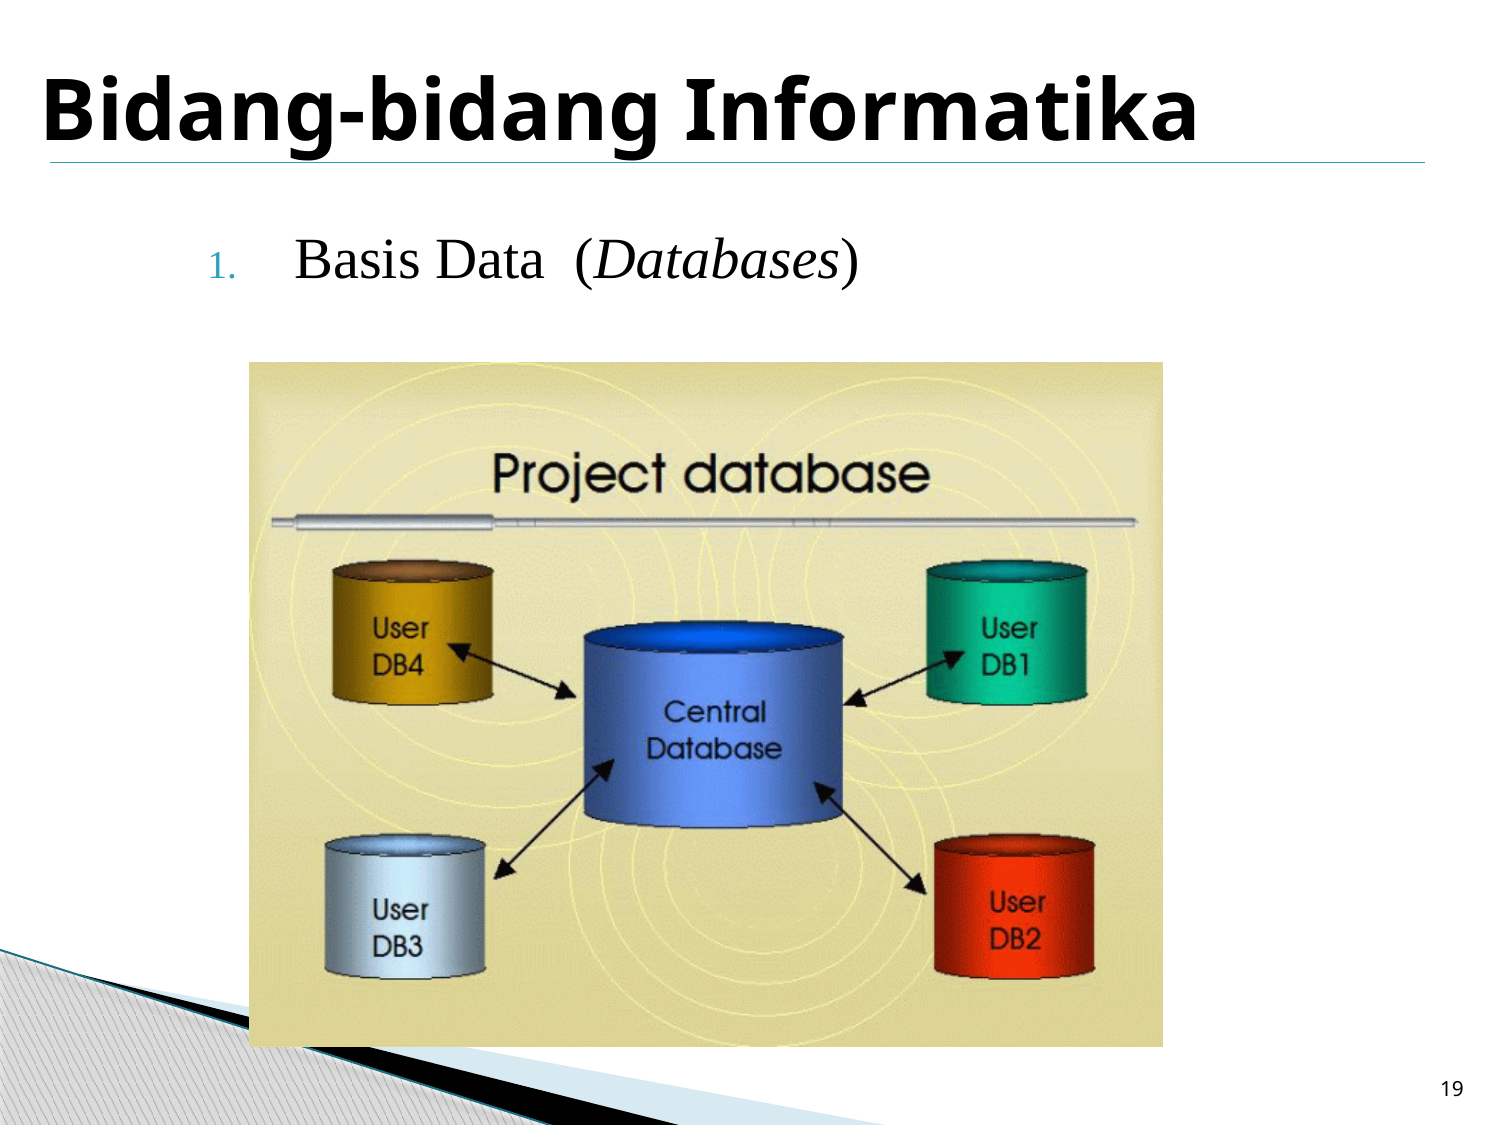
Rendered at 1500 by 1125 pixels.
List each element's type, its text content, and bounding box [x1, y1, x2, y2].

list Basis Data (Databases) [192, 212, 1468, 938]
slide_number 19 [1418, 1051, 1479, 1112]
title Bidang-bidang Informatika [24, 12, 1375, 200]
picture [249, 362, 1163, 1048]
